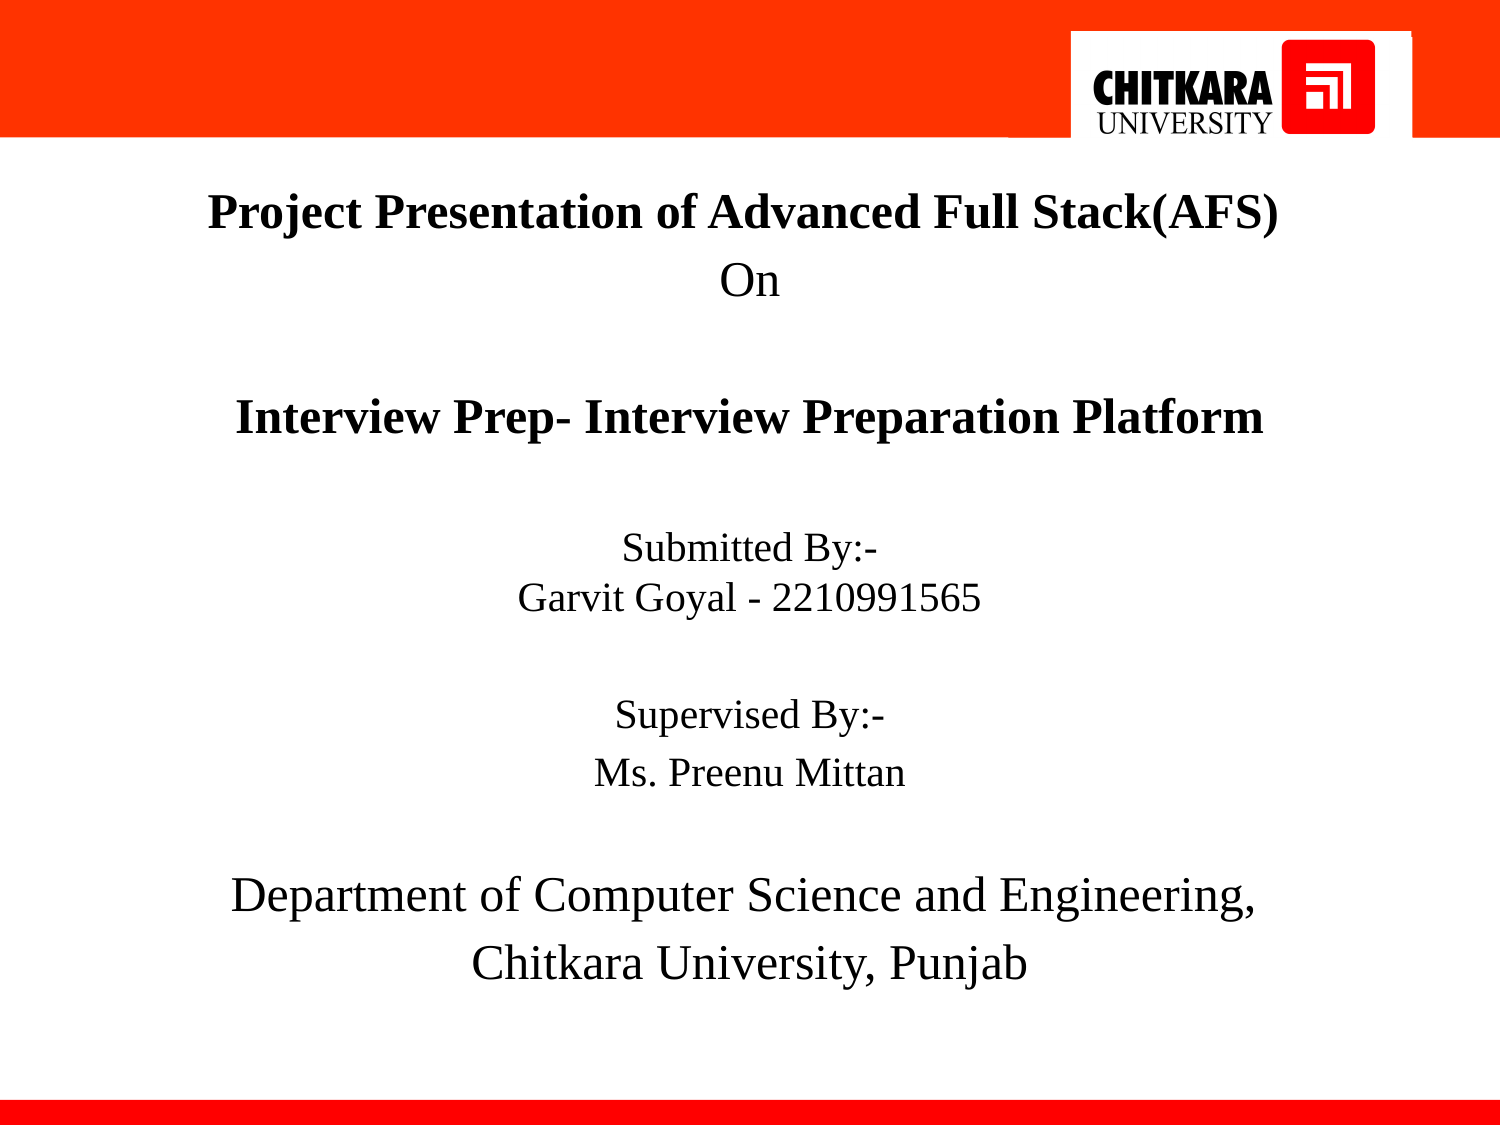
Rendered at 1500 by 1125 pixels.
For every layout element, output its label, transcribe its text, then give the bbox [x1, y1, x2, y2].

text_box Project Presentation of Advanced Full Stack(AFS) On Interview Prep- Interview Preparation Platform Submitted By:- Garvit Goyal - 2210991565 Supervised By:- Ms. Preenu Mittan Department of Computer Science and Engineering, Chitkara University, Punjab [0, 170, 1500, 1125]
picture [1074, 37, 1390, 138]
